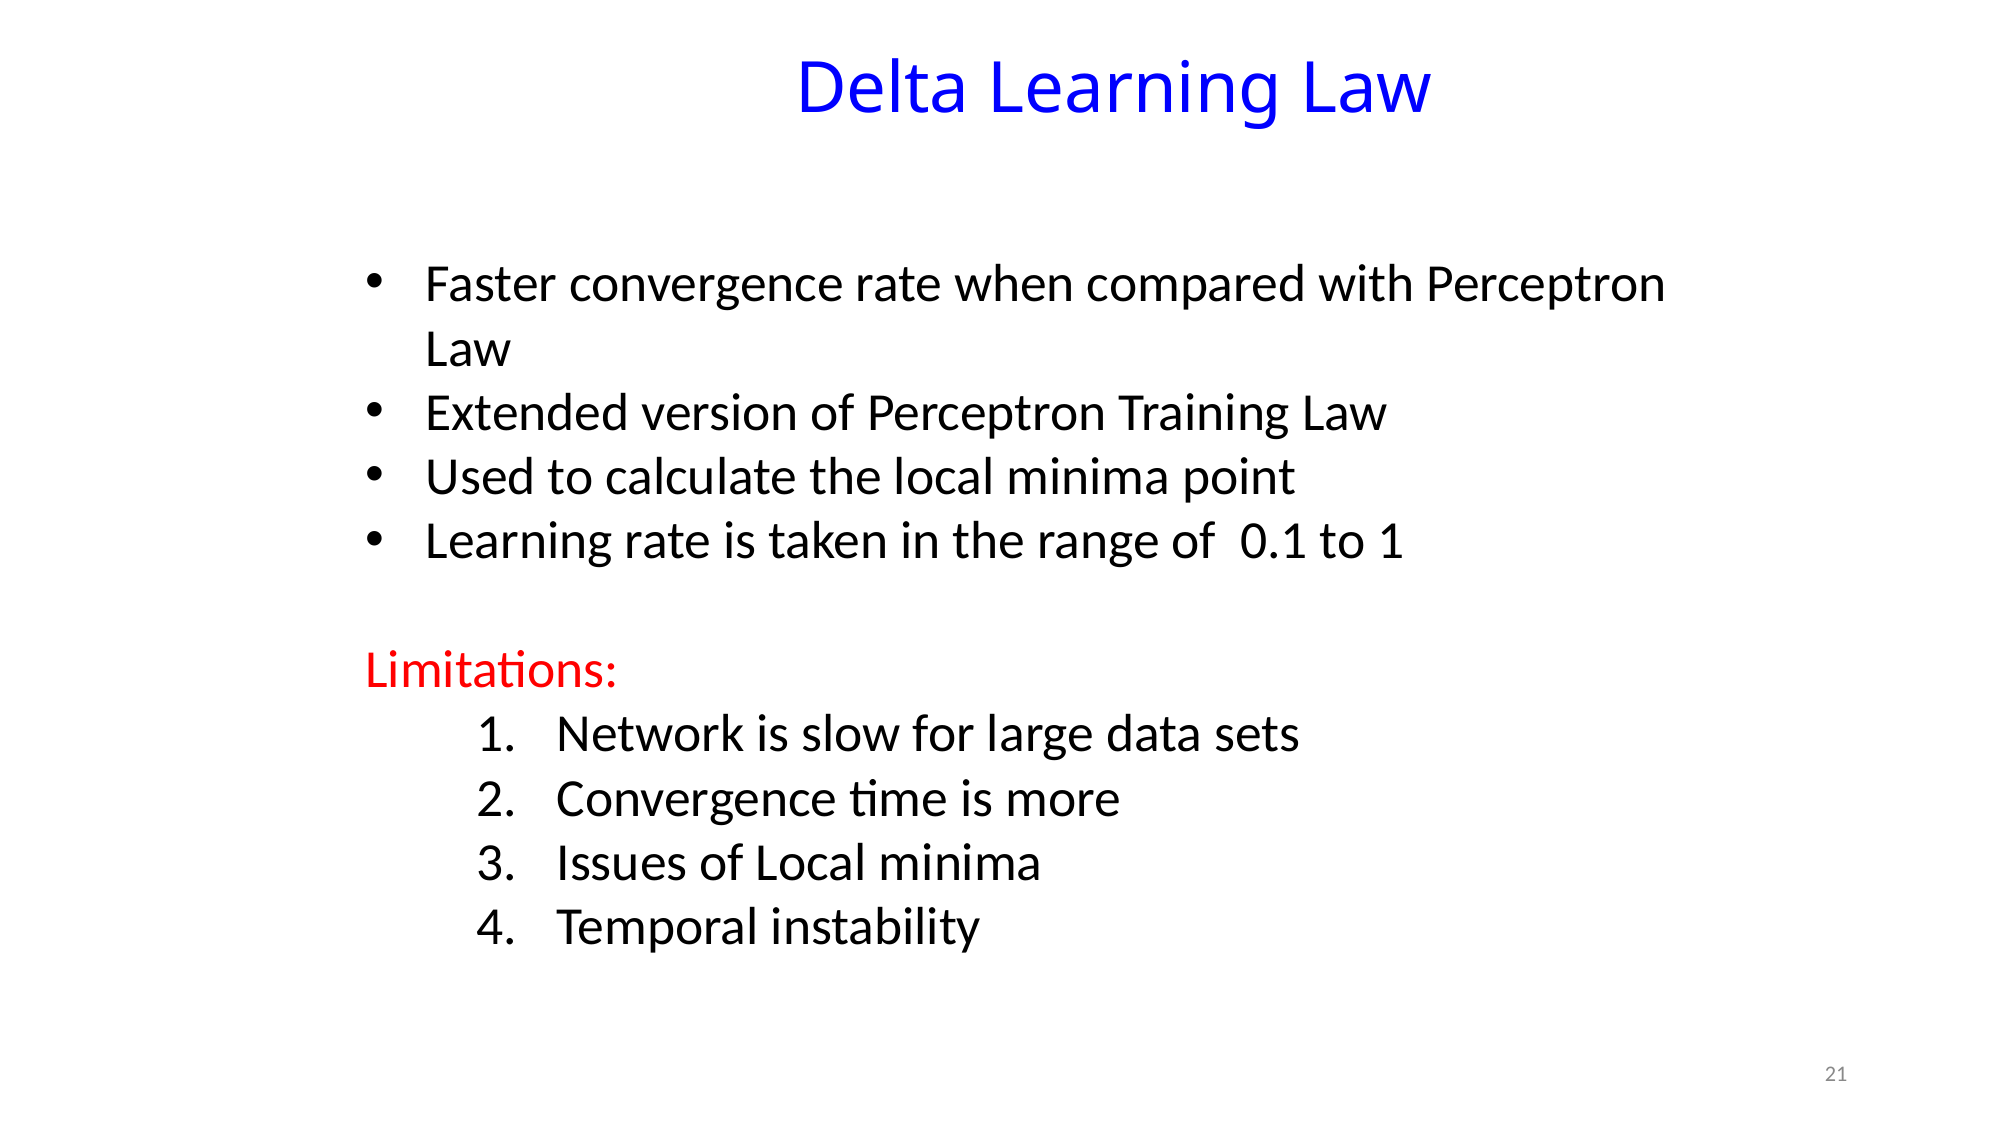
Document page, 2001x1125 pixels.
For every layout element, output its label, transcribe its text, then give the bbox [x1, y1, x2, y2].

slide_number 21 [1412, 1042, 1863, 1103]
title Delta Learning Law [467, 8, 1761, 170]
text_box Faster convergence rate when compared with Perceptron Law Extended version of Perceptron Training Law Used to calculate the local minima point Learning rate is taken in the range of 0.1 to 1 Limitations: Network is slow for large data sets Convergence time is more Issues of Local minima Temporal instability [350, 241, 1694, 963]
